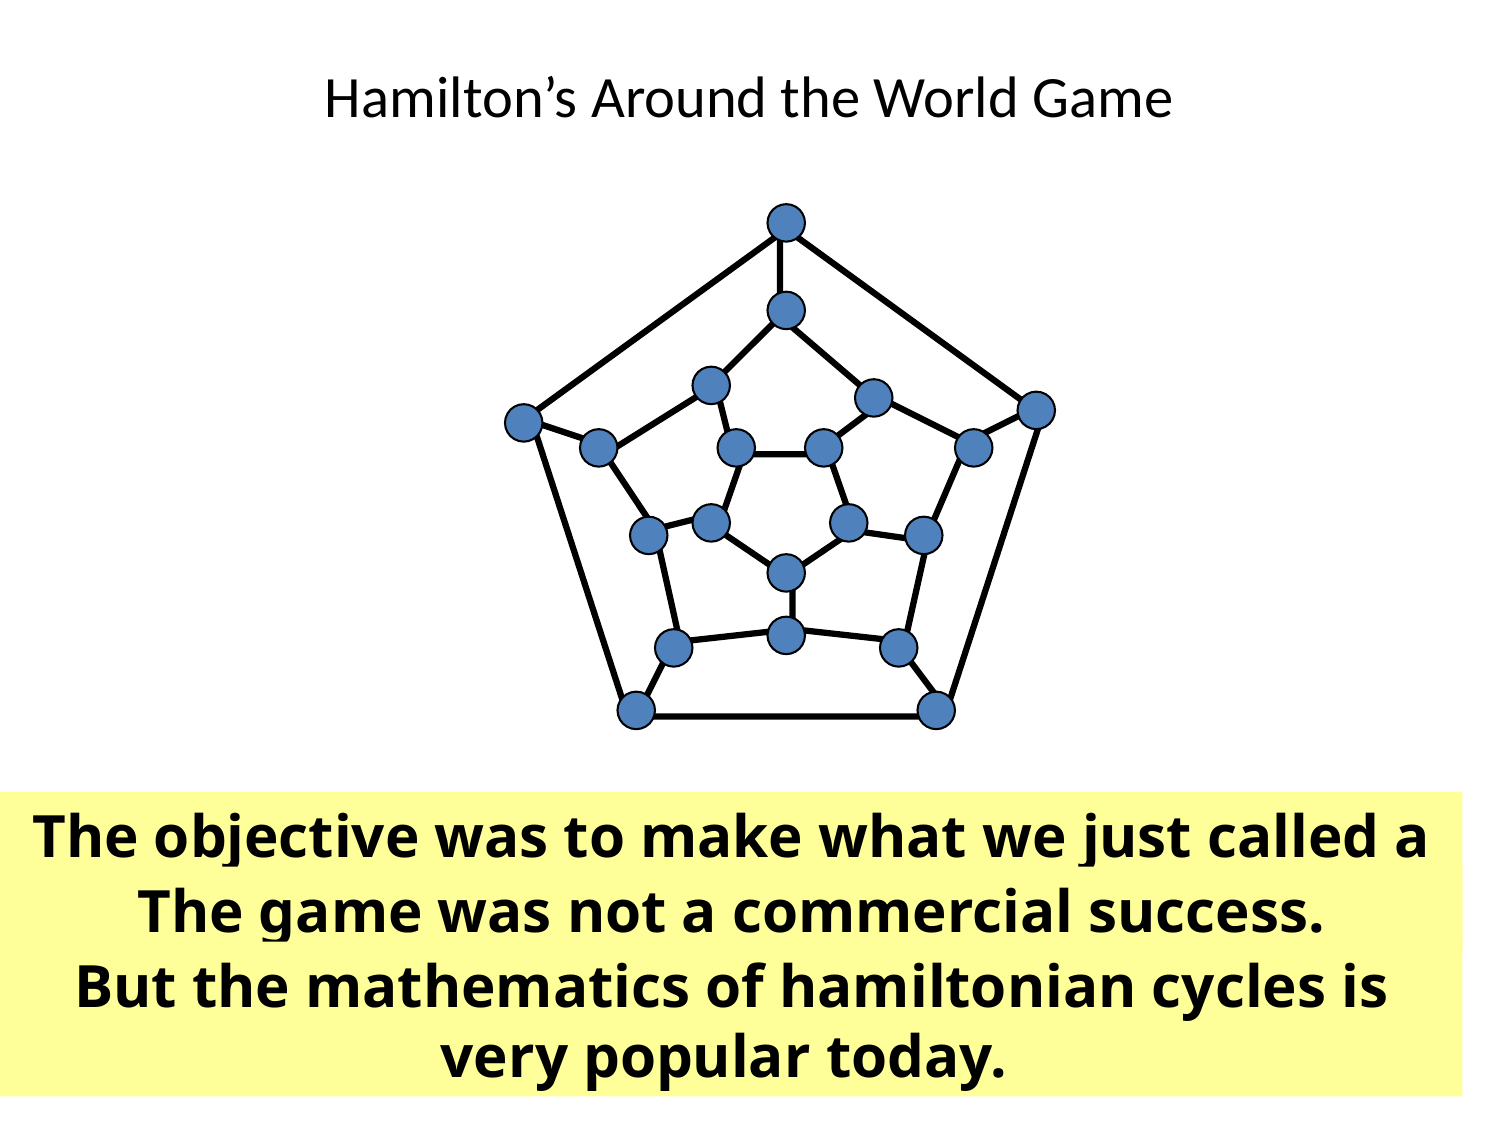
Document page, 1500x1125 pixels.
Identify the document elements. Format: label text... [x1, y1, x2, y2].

text_box But the mathematics of hamiltonian cycles is very popular today. [0, 941, 1463, 1097]
text_box The objective was to make what we just called a hamiltonian cycle. [0, 791, 1463, 866]
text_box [504, 203, 1056, 730]
title Hamilton’s Around the World Game [112, 50, 1388, 138]
text_box The game was not a commercial success. [0, 866, 1463, 941]
